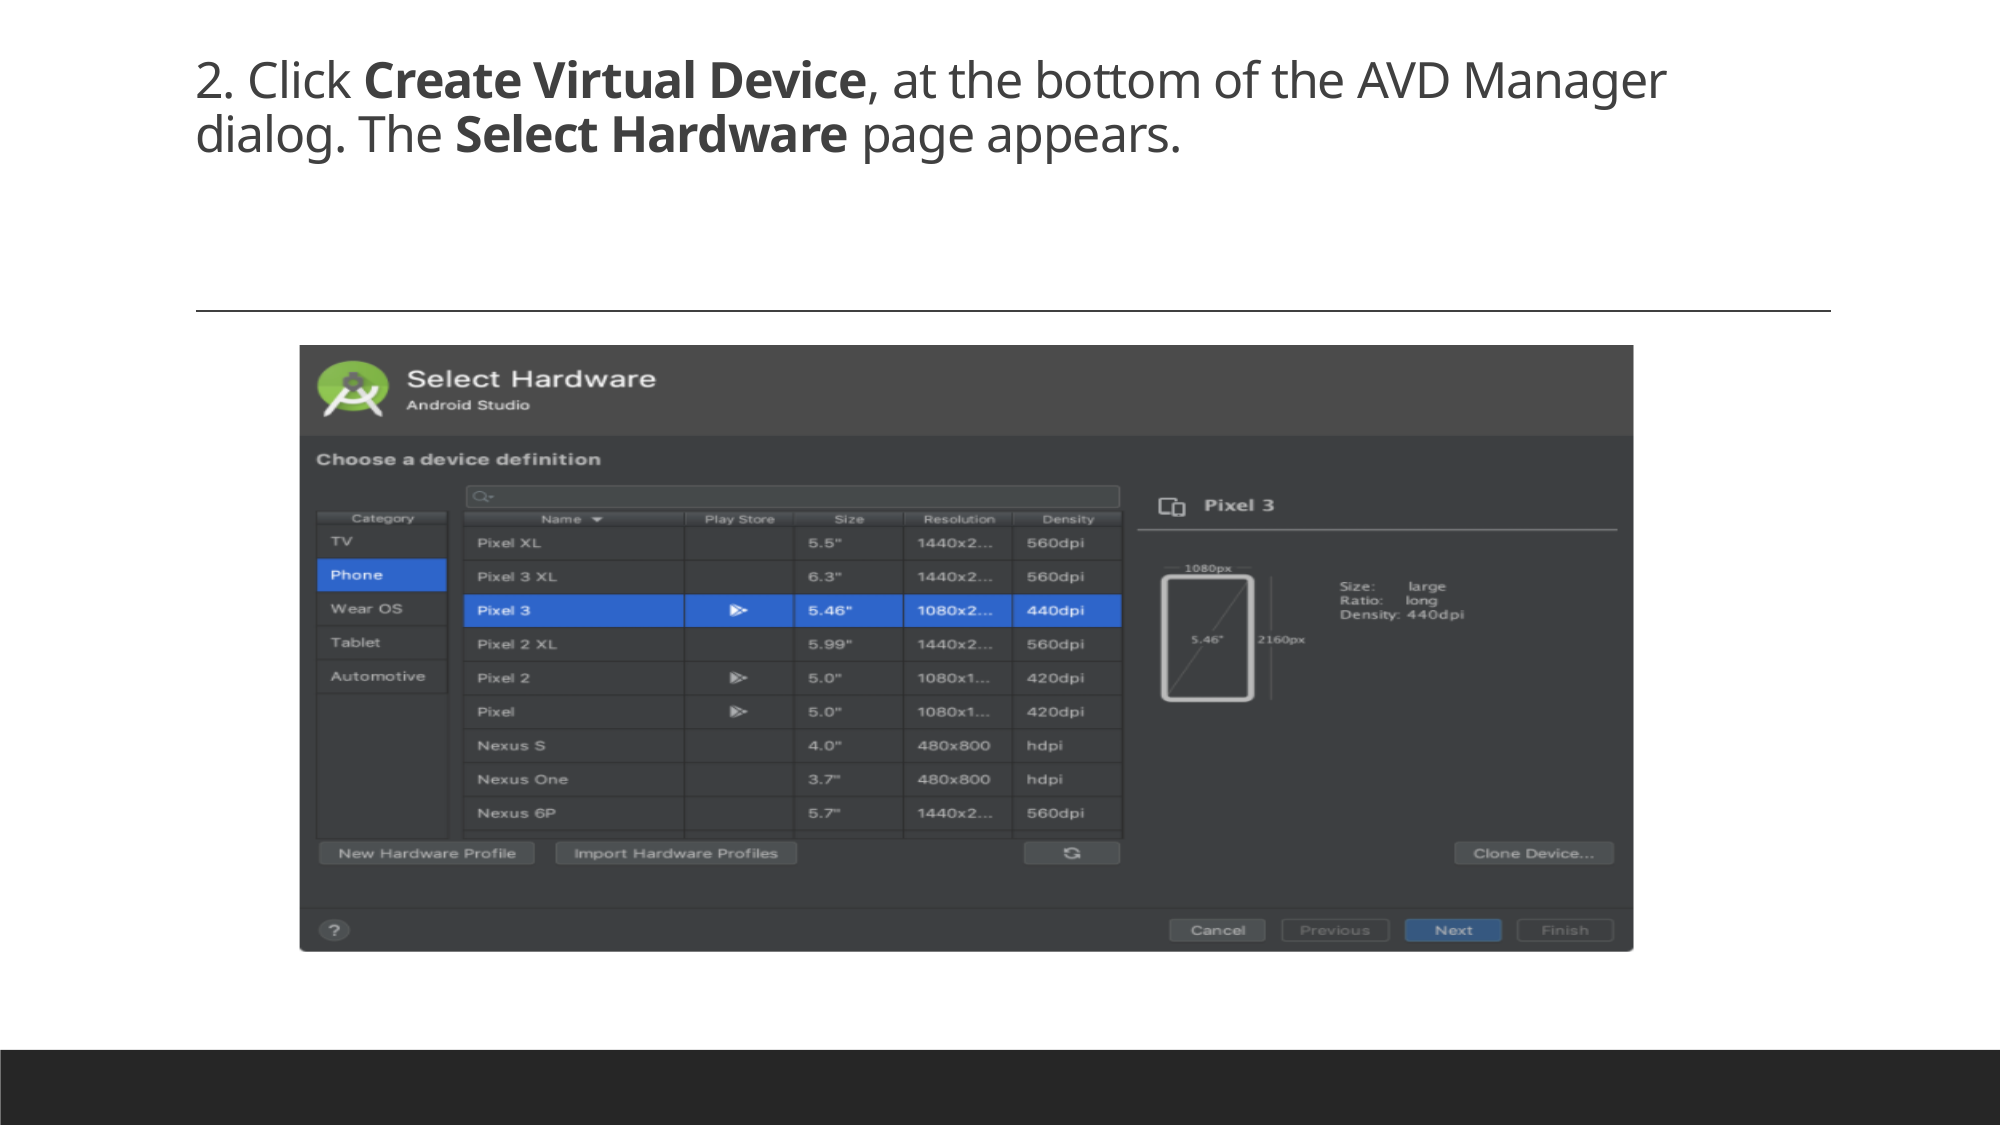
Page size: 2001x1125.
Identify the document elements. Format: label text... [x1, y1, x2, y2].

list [291, 345, 1637, 964]
title 2. Click Create Virtual Device, at the bottom of the AVD Manager dialog. The Select Hardware page appears. [180, 47, 1830, 285]
